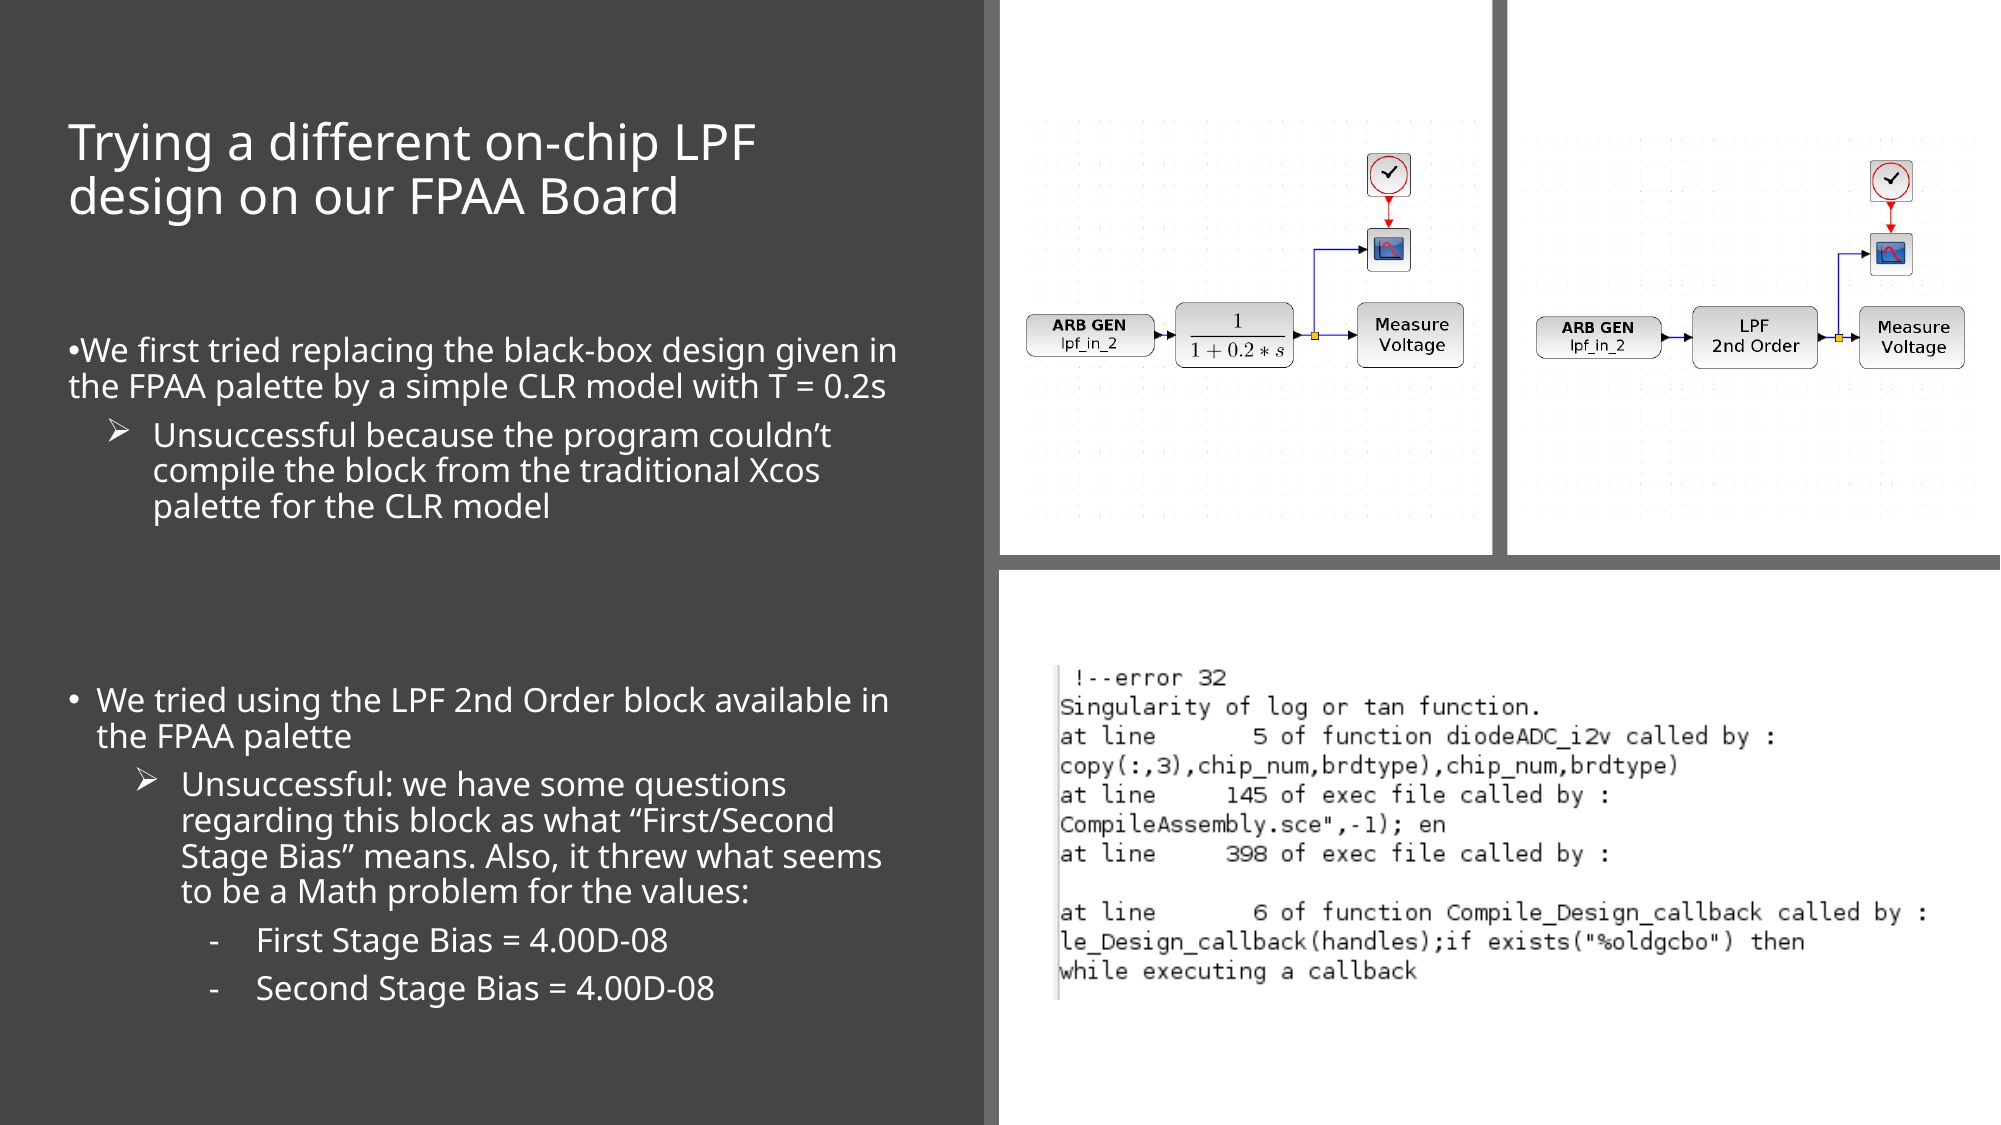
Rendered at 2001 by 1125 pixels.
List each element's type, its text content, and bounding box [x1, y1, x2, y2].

text_box Trying a different on-chip LPF design on our FPAA Board We first tried replacing the black-box design given in the FPAA palette by a simple CLR model with T = 0.2s Unsuccessful because the program couldn’t compile the block from the traditional Xcos palette for the CLR model We tried using the LPF 2nd Order block available in the FPAA palette Unsuccessful: we have some questions regarding this block as what “First/Second Stage Bias” means. Also, it threw what seems to be a Math problem for the values: First Stage Bias = 4.00D-08 Second Stage Bias = 4.00D-08 [53, 0, 931, 1125]
text_box [1506, 0, 2000, 556]
text_box [999, 0, 1493, 556]
text_box [983, 0, 2000, 1125]
picture [1522, 131, 1985, 521]
picture [1017, 121, 1476, 522]
picture [1053, 665, 1947, 1000]
